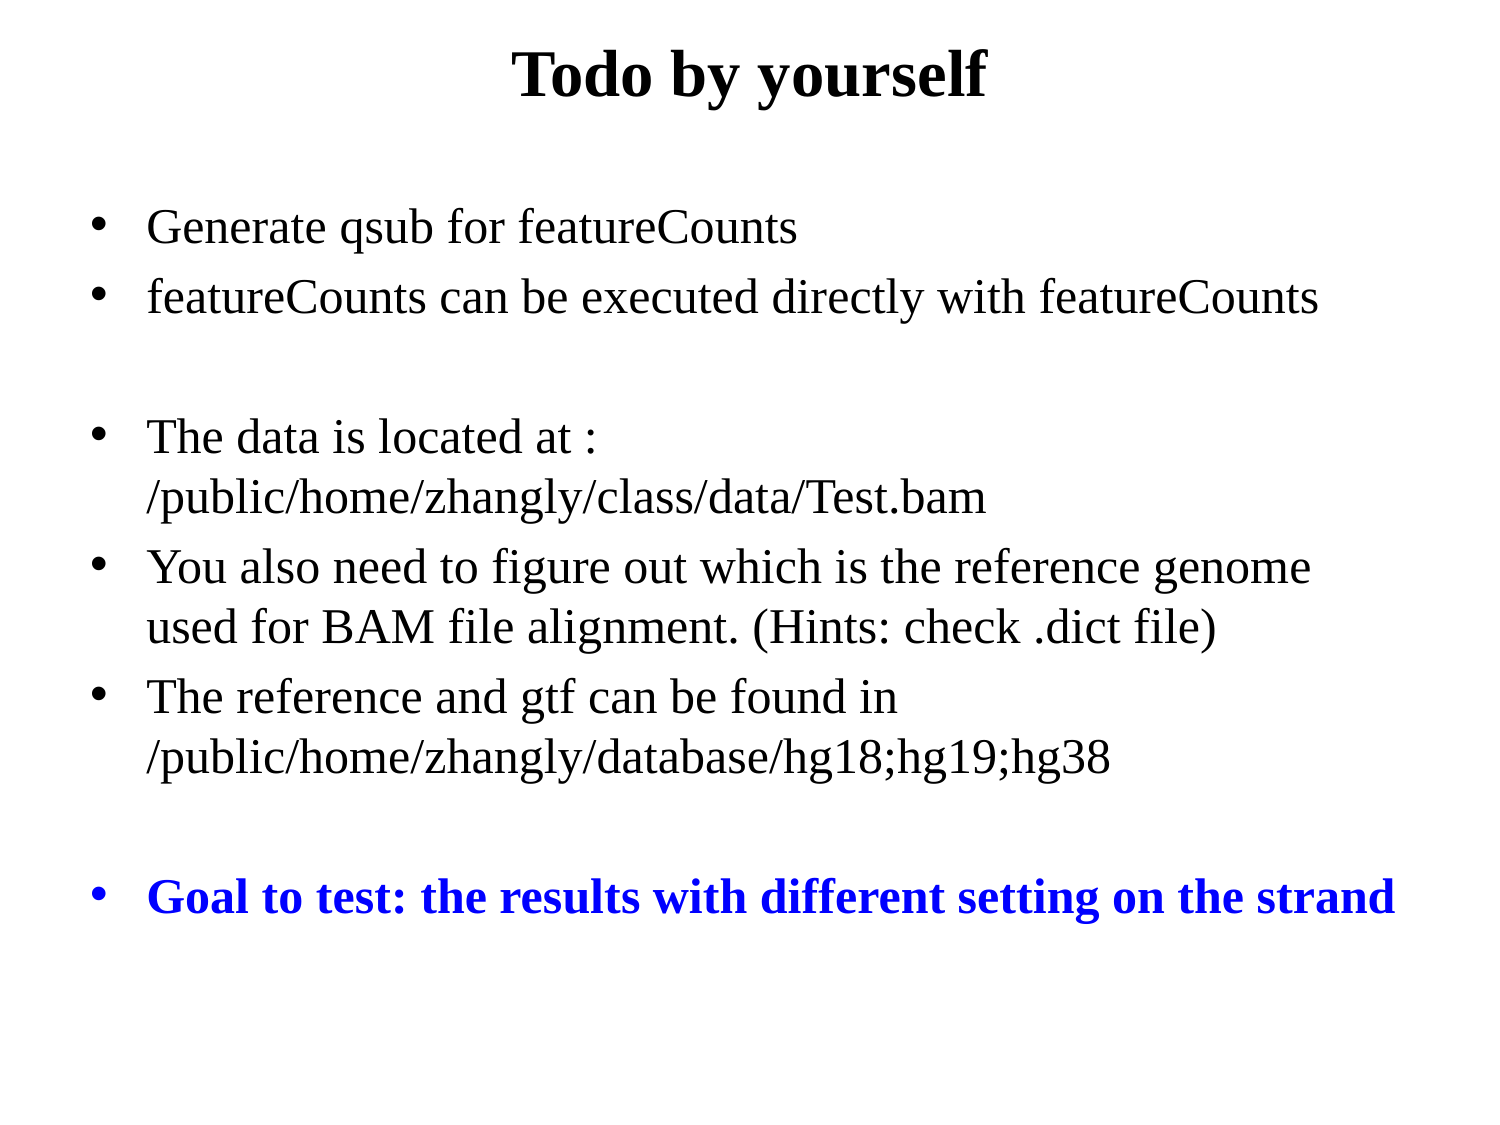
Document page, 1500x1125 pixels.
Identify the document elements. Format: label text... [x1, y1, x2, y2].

text_box Generate qsub for featureCounts featureCounts can be executed directly with featureCounts The data is located at : /public/home/zhangly/class/data/Test.bam You also need to figure out which is the reference genome used for BAM file alignment. (Hints: check .dict file) The reference and gtf can be found in /public/home/zhangly/database/hg18;hg19;hg38 Goal to test: the results with different setting on the strand [74, 186, 1425, 933]
title Todo by yourself [75, 0, 1425, 140]
